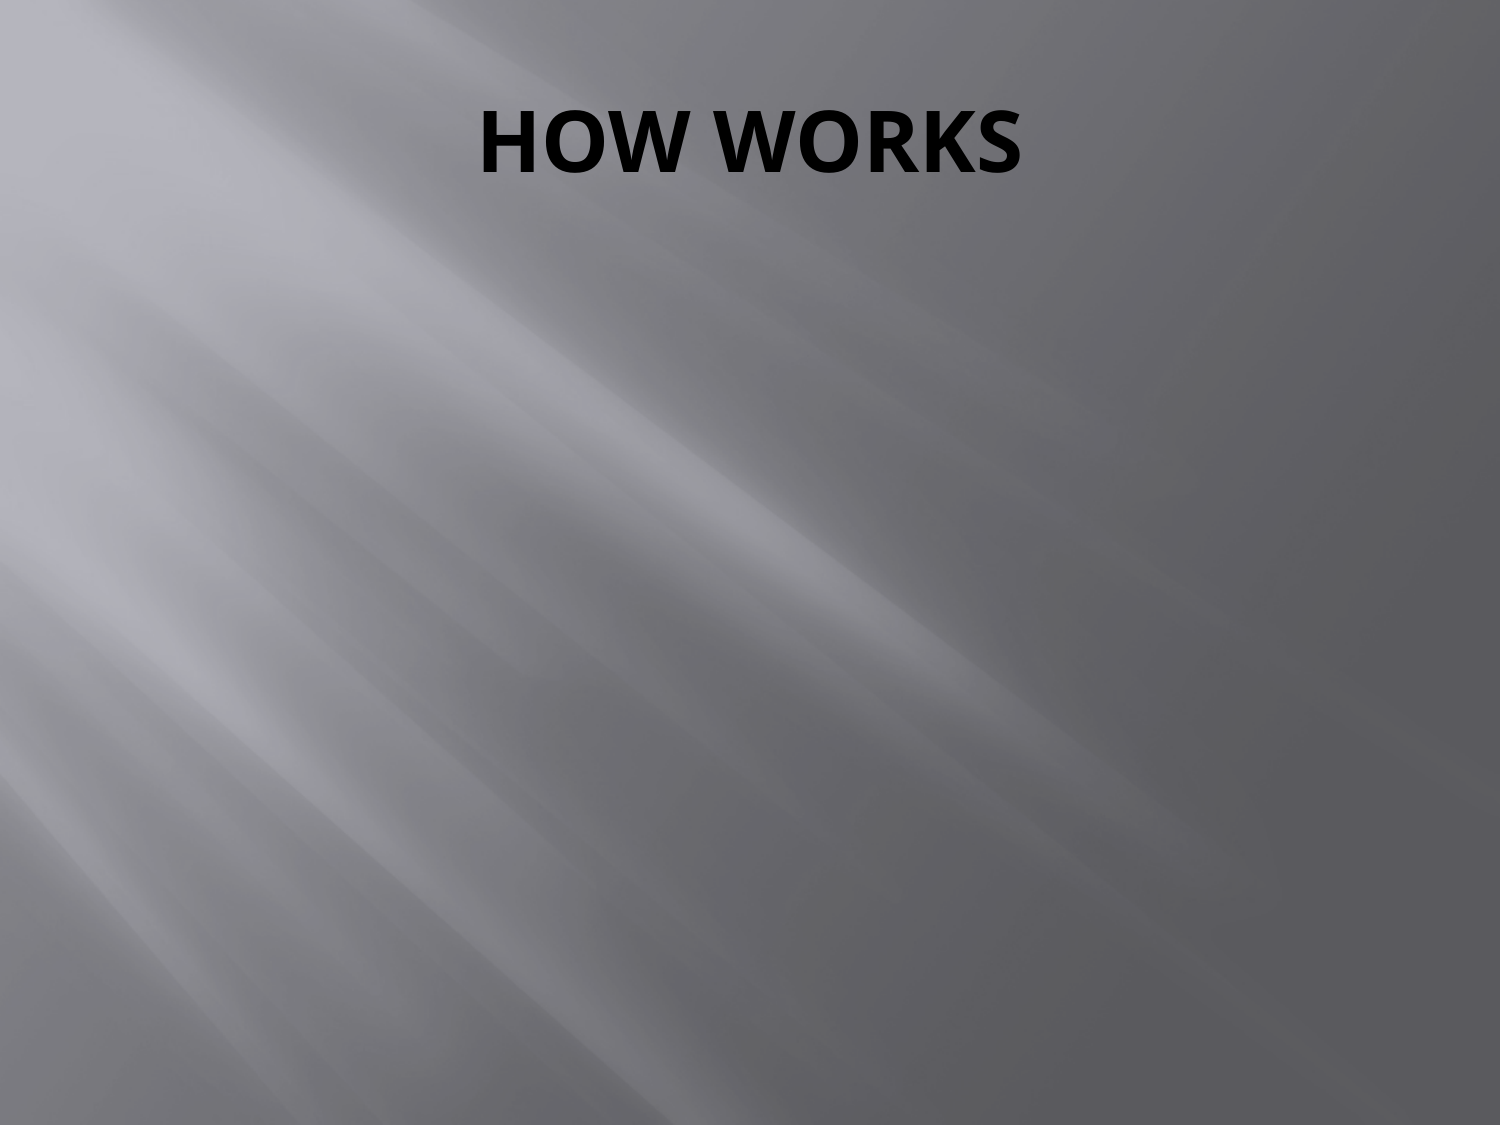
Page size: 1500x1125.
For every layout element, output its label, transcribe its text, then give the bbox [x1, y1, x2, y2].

title HOW WORKS [75, 45, 1425, 233]
